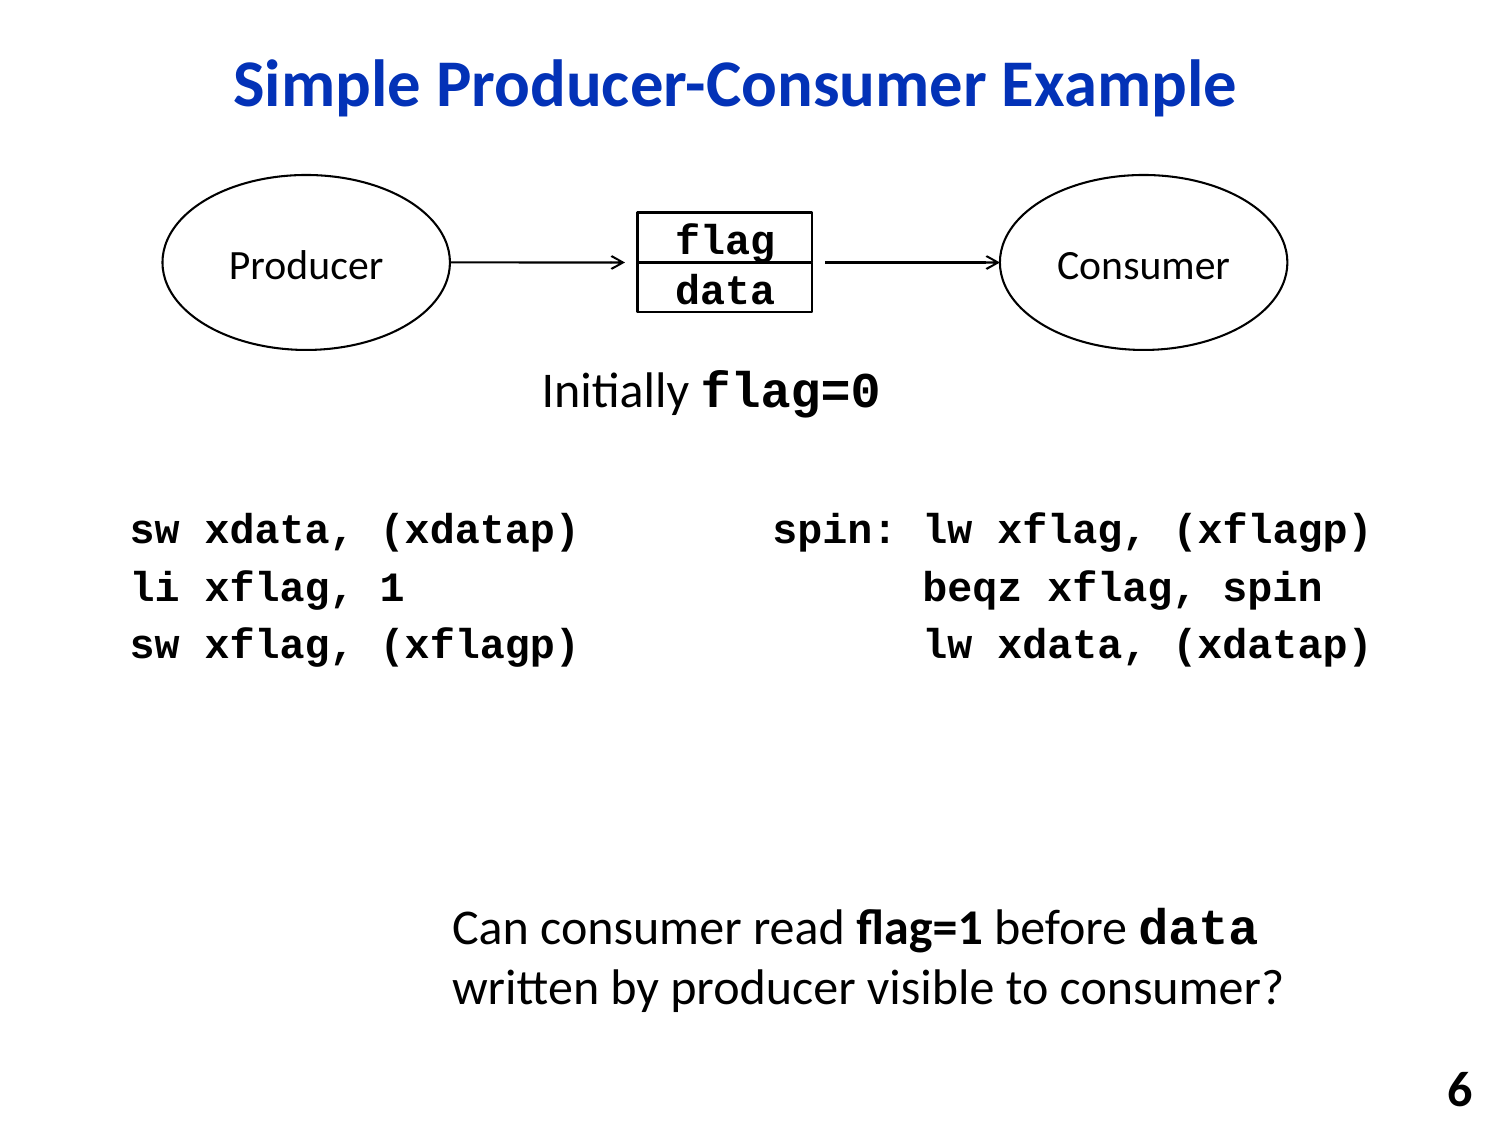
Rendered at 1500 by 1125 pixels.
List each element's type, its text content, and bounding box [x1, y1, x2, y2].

text_box Consumer [999, 174, 1288, 350]
slide_number 6 [1174, 1062, 1488, 1111]
list spin: lw xflag, (xflagp) beqz xflag, spin lw xdata, (xdatap) [756, 499, 1438, 1005]
title Simple Producer-Consumer Example [137, 24, 1335, 147]
list sw xdata, (xdatap) li xflag, 1 sw xflag, (xflagp) [114, 499, 733, 1005]
text_box data [637, 263, 813, 313]
text_box Initially flag=0 [526, 349, 896, 425]
text_box flag [637, 212, 813, 263]
text_box Can consumer read flag=1 before data written by producer visible to consumer? [437, 887, 1338, 1023]
text_box Producer [162, 174, 450, 350]
